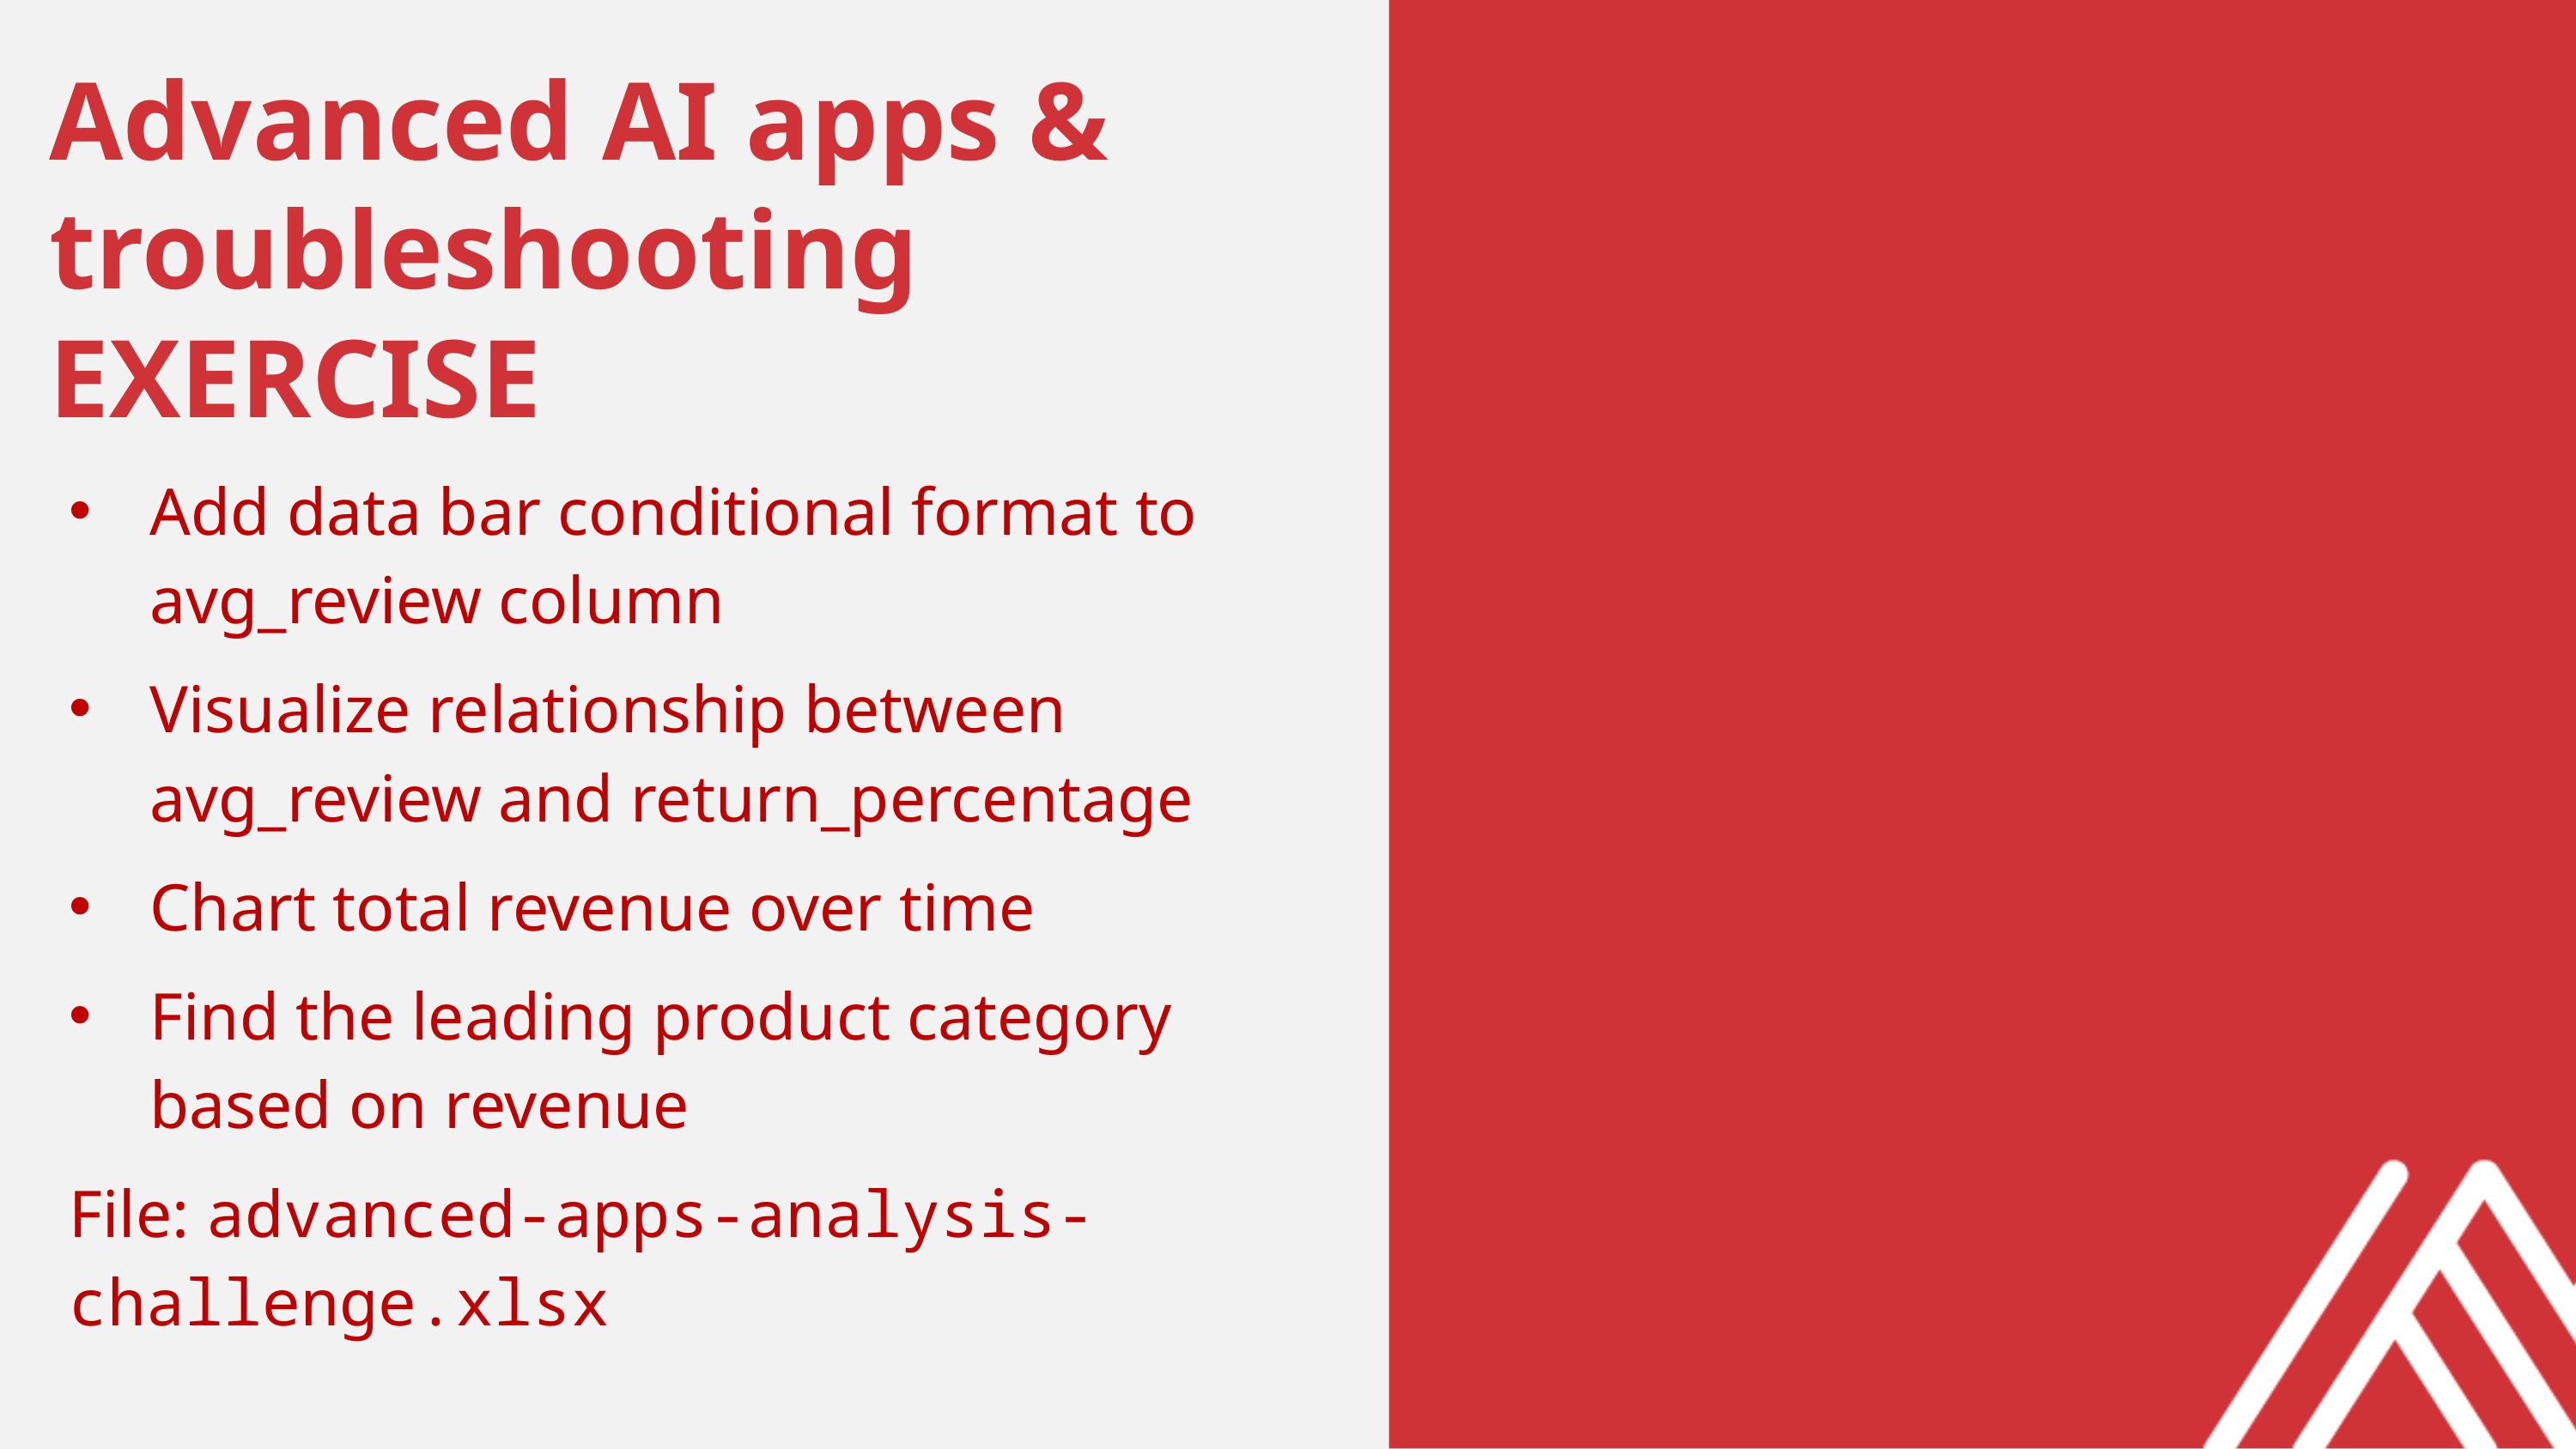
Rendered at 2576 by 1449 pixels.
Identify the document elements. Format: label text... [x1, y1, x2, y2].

text_box Advanced AI apps & troubleshooting EXERCISE Add data bar conditional format to avg_review column Visualize relationship between avg_review and return_percentage Chart total revenue over time Find the leading product category based on revenue File: advanced-apps-analysis-challenge.xlsx [36, 46, 1291, 1346]
picture [2194, 1062, 2576, 1449]
text_box [1388, 0, 2576, 1449]
